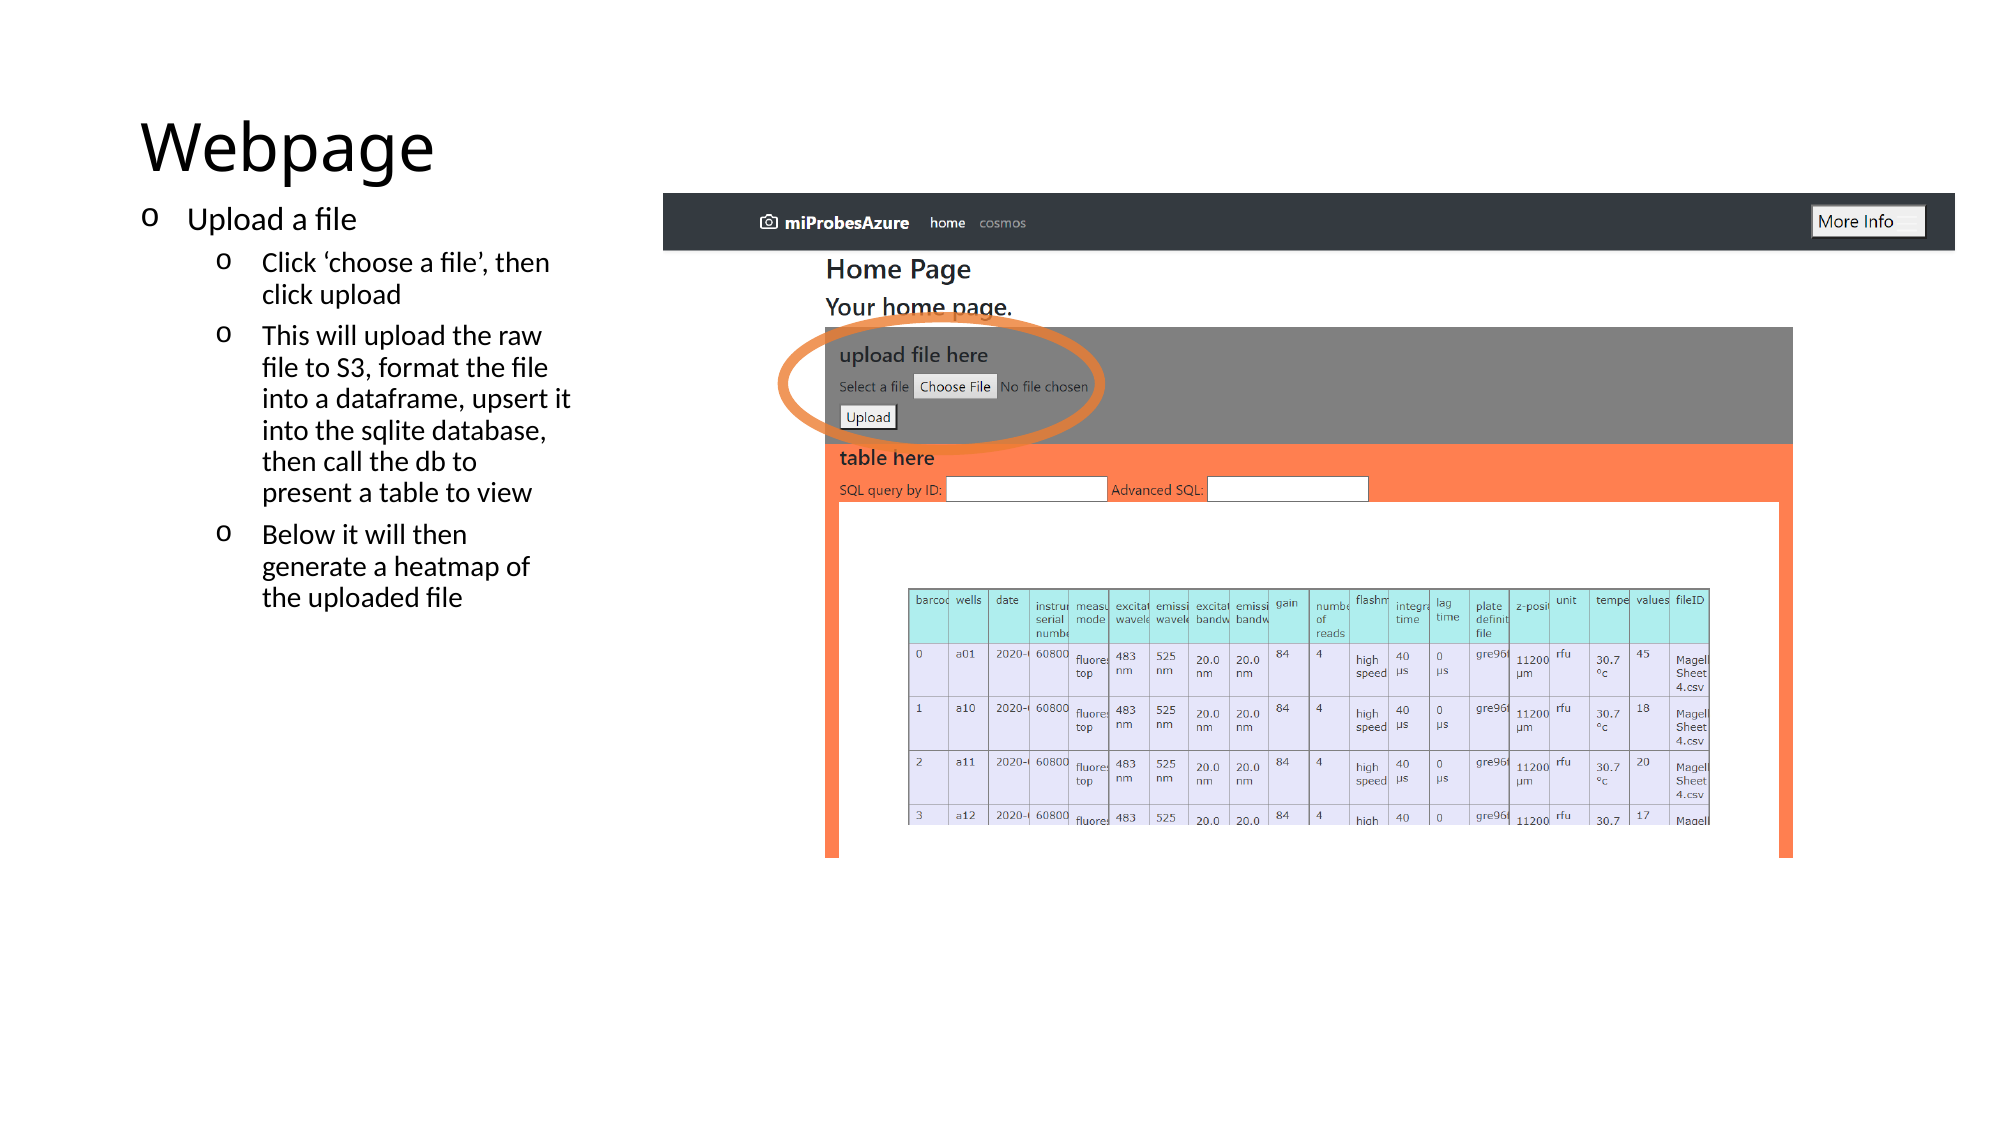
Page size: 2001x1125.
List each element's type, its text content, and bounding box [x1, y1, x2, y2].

title Webpage [125, 87, 1205, 194]
list Upload a file Click ‘choose a file’, then click upload This will upload the raw file to S3, format the file into a dataframe, upsert it into the sqlite database, then call the db to present a table to view Below it will then generate a heatmap of the uploaded file [125, 193, 590, 819]
picture [663, 193, 1967, 858]
